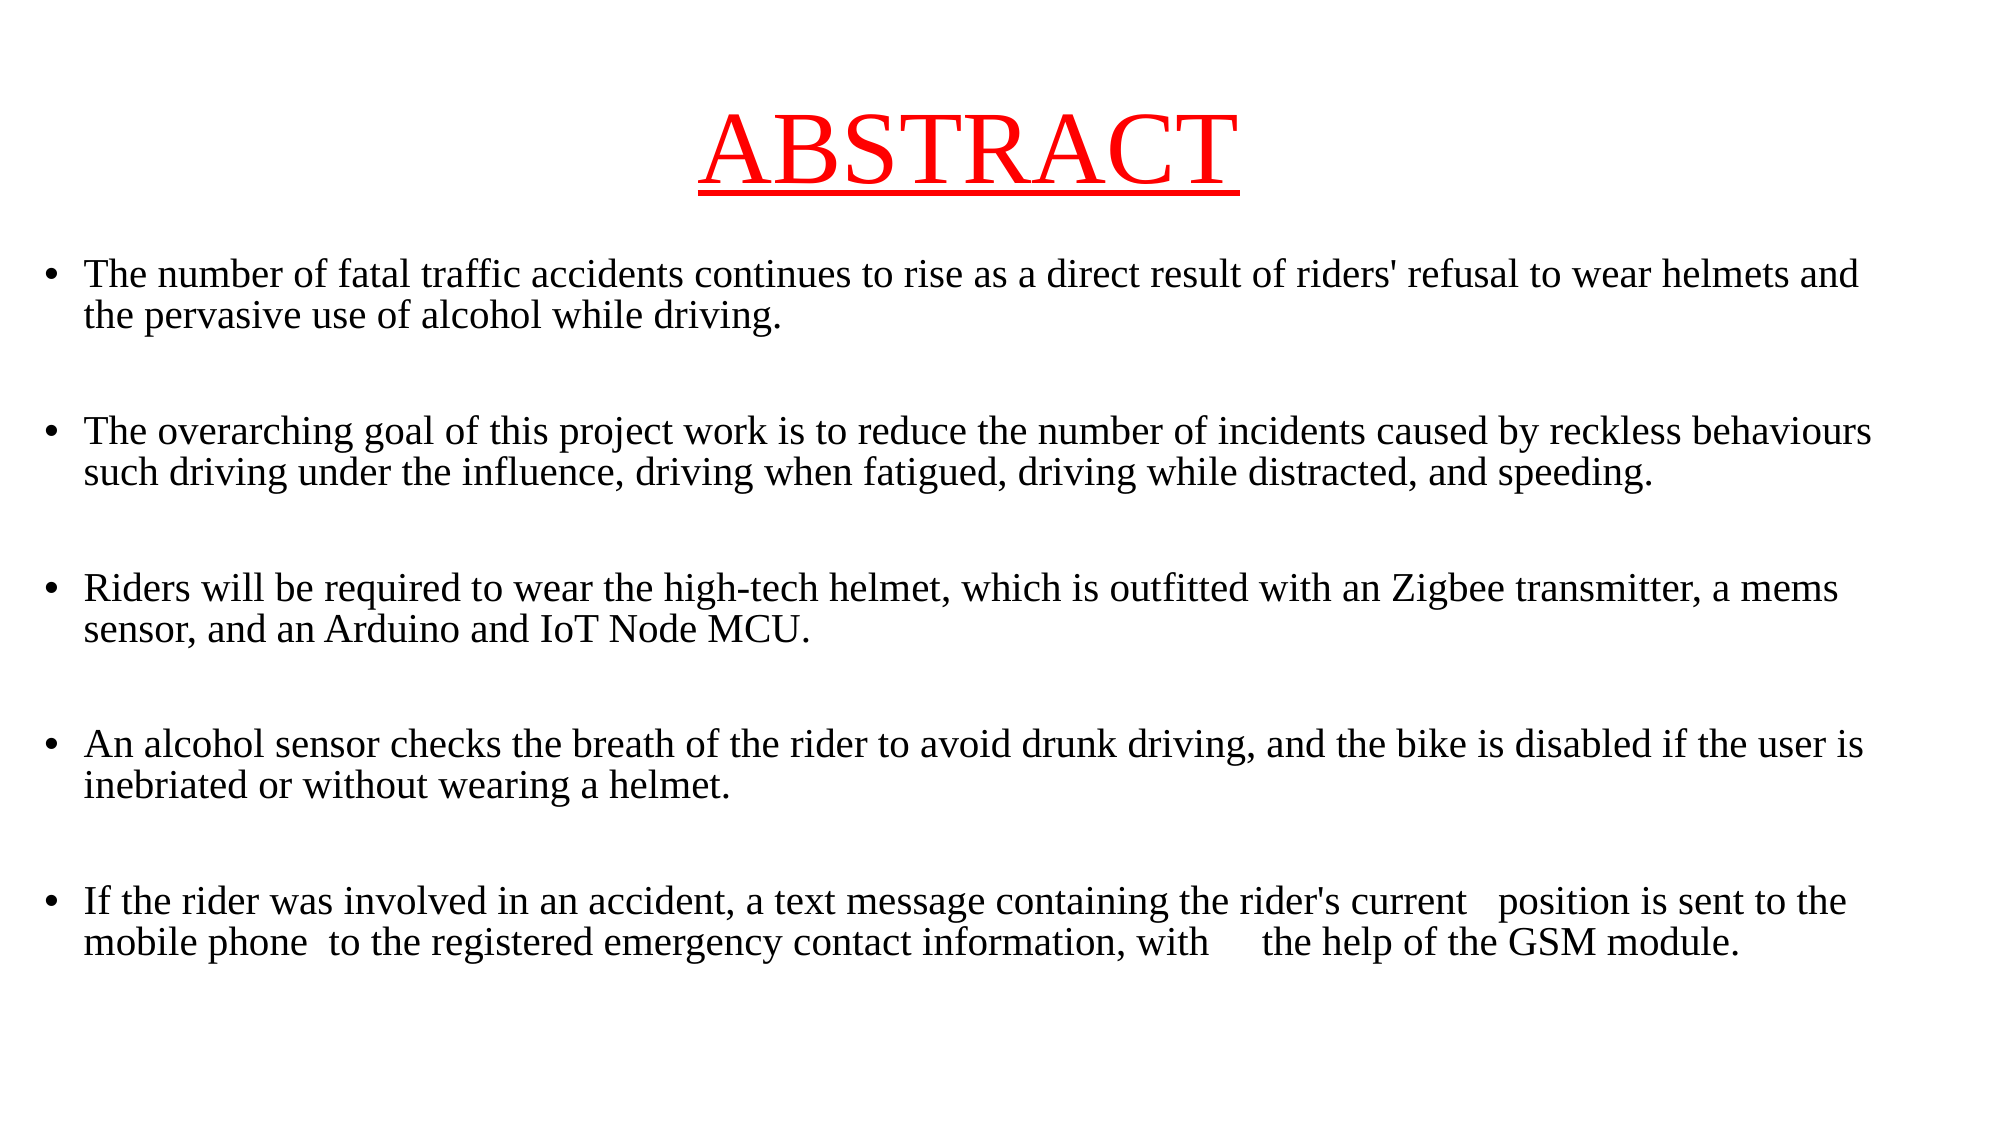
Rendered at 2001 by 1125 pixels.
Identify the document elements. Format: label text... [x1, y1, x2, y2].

title ABSTRACT [101, 28, 1863, 248]
list The number of fatal traffic accidents continues to rise as a direct result of riders' refusal to wear helmets and the pervasive use of alcohol while driving. The overarching goal of this project work is to reduce the number of incidents caused by reckless behaviours such driving under the influence, driving when fatigued, driving while distracted, and speeding. Riders will be required to wear the high-tech helmet, which is outfitted with an Zigbee transmitter, a mems sensor, and an Arduino and IoT Node MCU. An alcohol sensor checks the breath of the rider to avoid drunk driving, and the bike is disabled if the user is inebriated or without wearing a helmet. If the rider was involved in an accident, a text message containing the rider's current position is sent to the mobile phone to the registered emergency contact information, with the help of the GSM module. [29, 248, 1935, 986]
